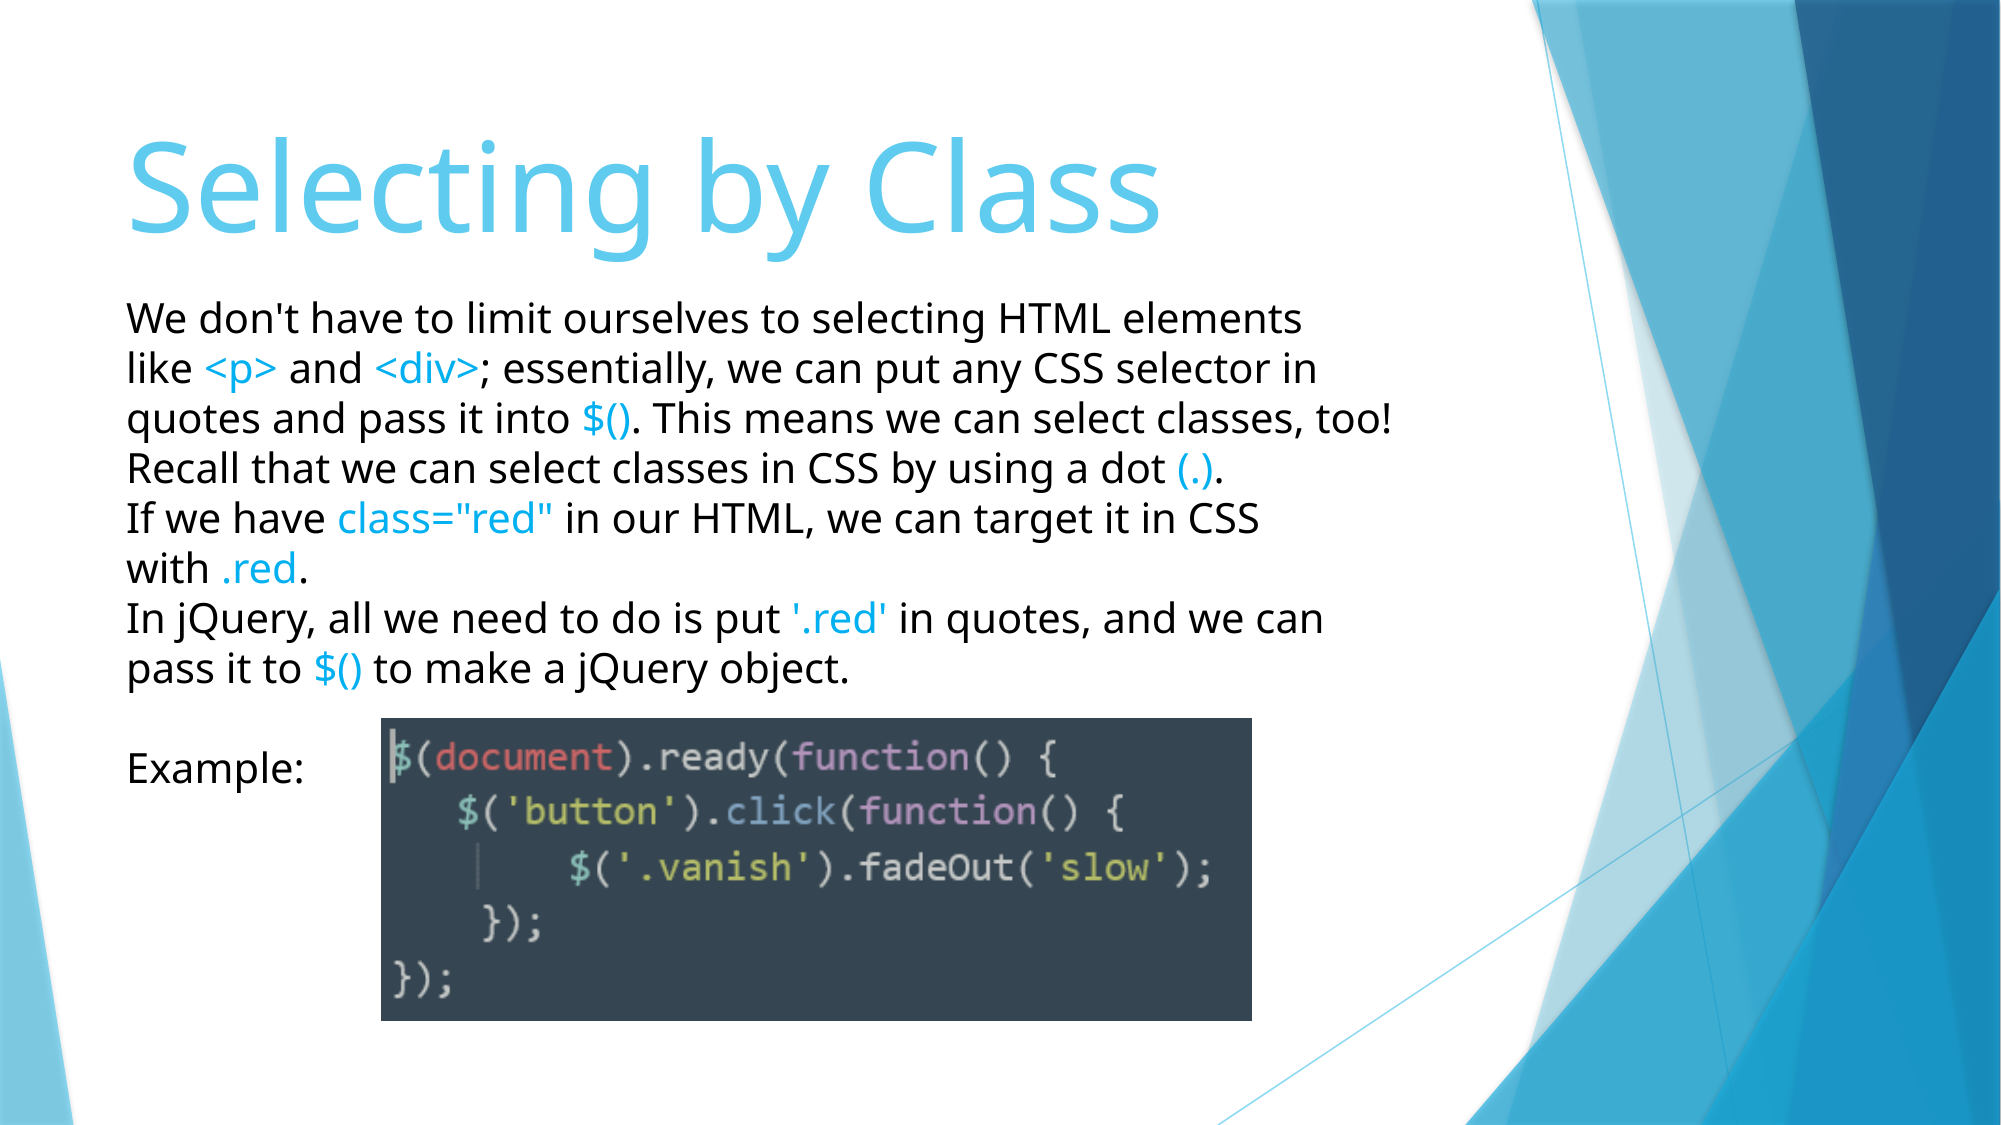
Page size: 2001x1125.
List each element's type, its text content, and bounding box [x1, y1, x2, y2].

list We don't have to limit ourselves to selecting HTML elements like <p> and <div>; essentially, we can put any CSS selector in quotes and pass it into $(). This means we can select classes, too! Recall that we can select classes in CSS by using a dot (.). If we have class="red" in our HTML, we can target it in CSS with .red. In jQuery, all we need to do is put '.red' in quotes, and we can pass it to $() to make a jQuery object. Example: [111, 283, 1459, 1100]
title Selecting by Class [111, 99, 1522, 317]
picture [381, 718, 1252, 1022]
